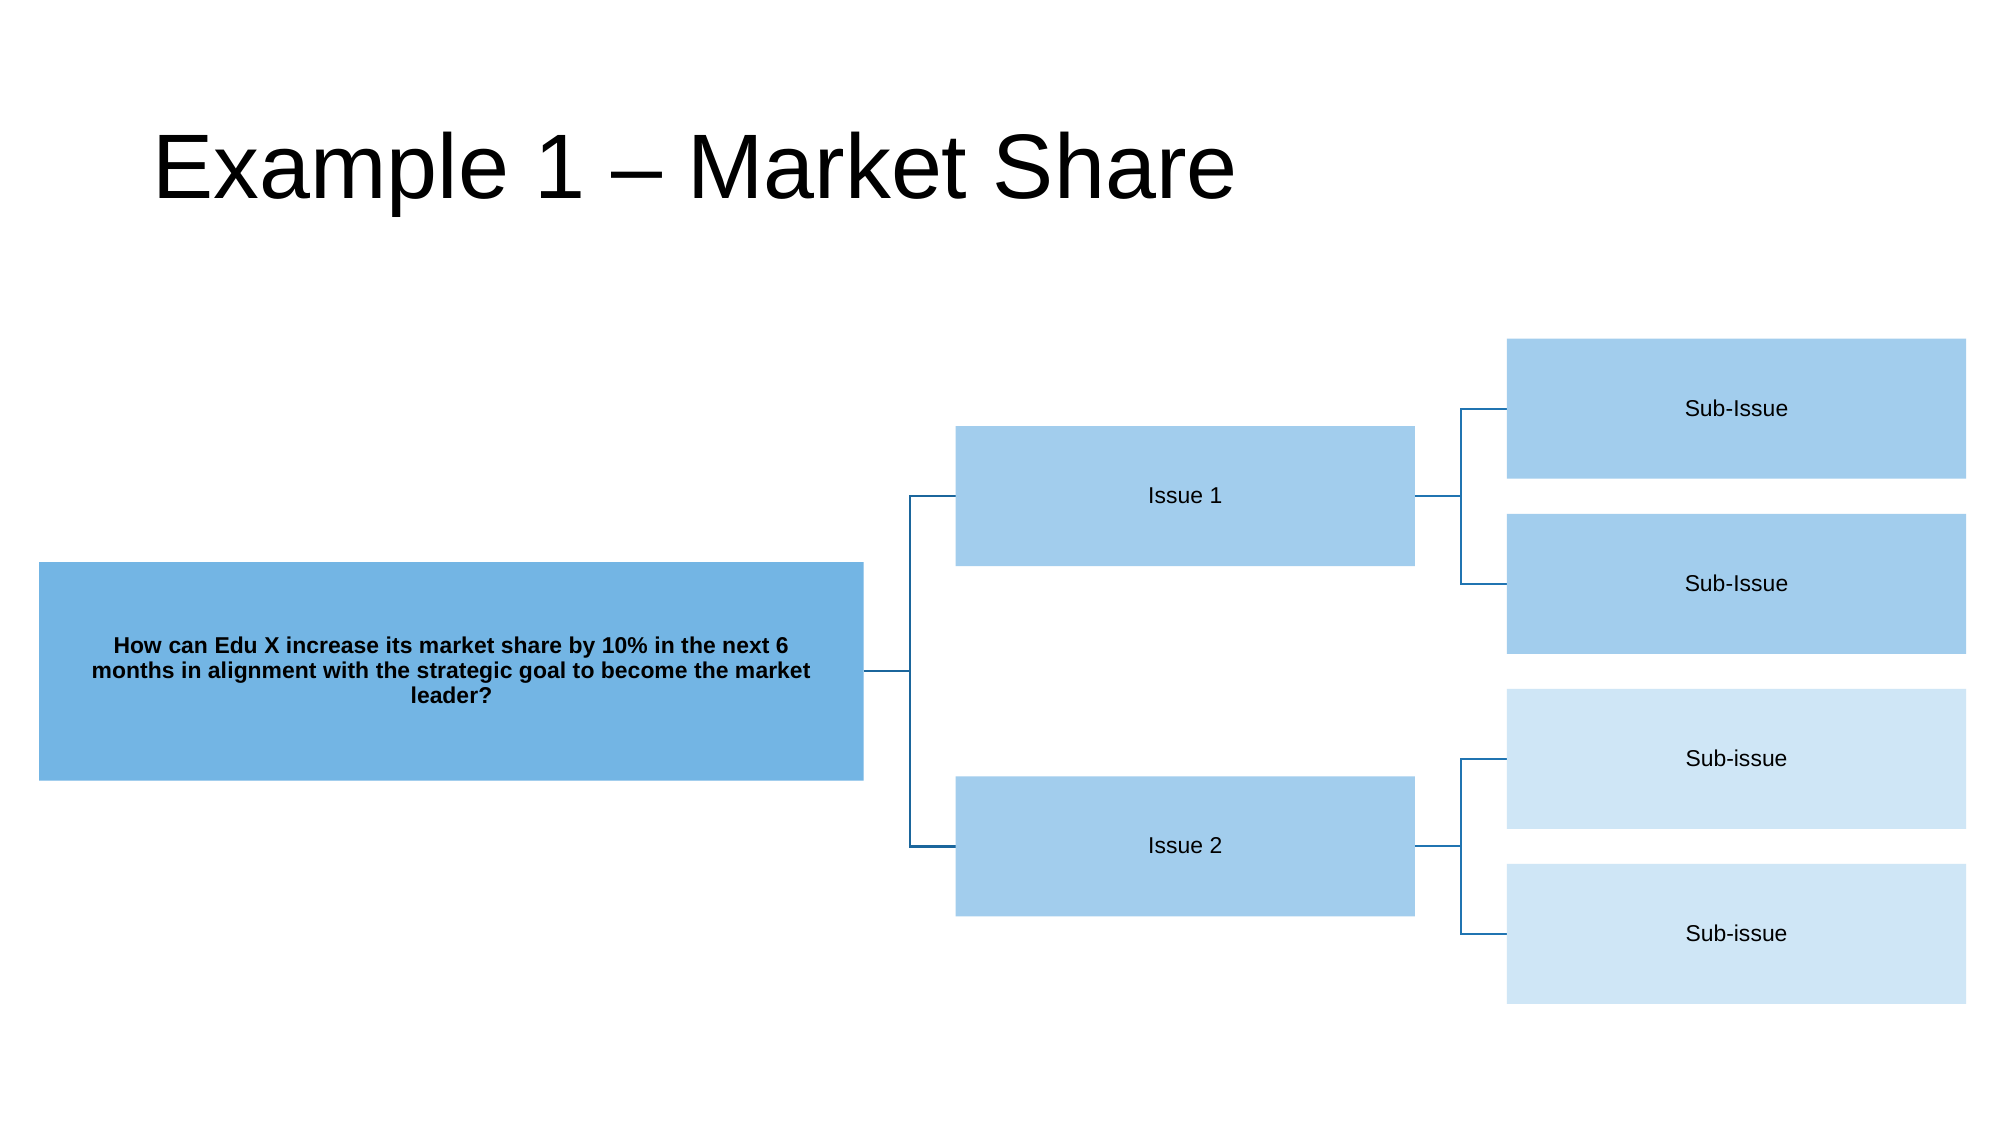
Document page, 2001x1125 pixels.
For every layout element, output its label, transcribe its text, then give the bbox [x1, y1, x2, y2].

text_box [38, 338, 1967, 1005]
title Example 1 – Market Share [137, 59, 1863, 278]
